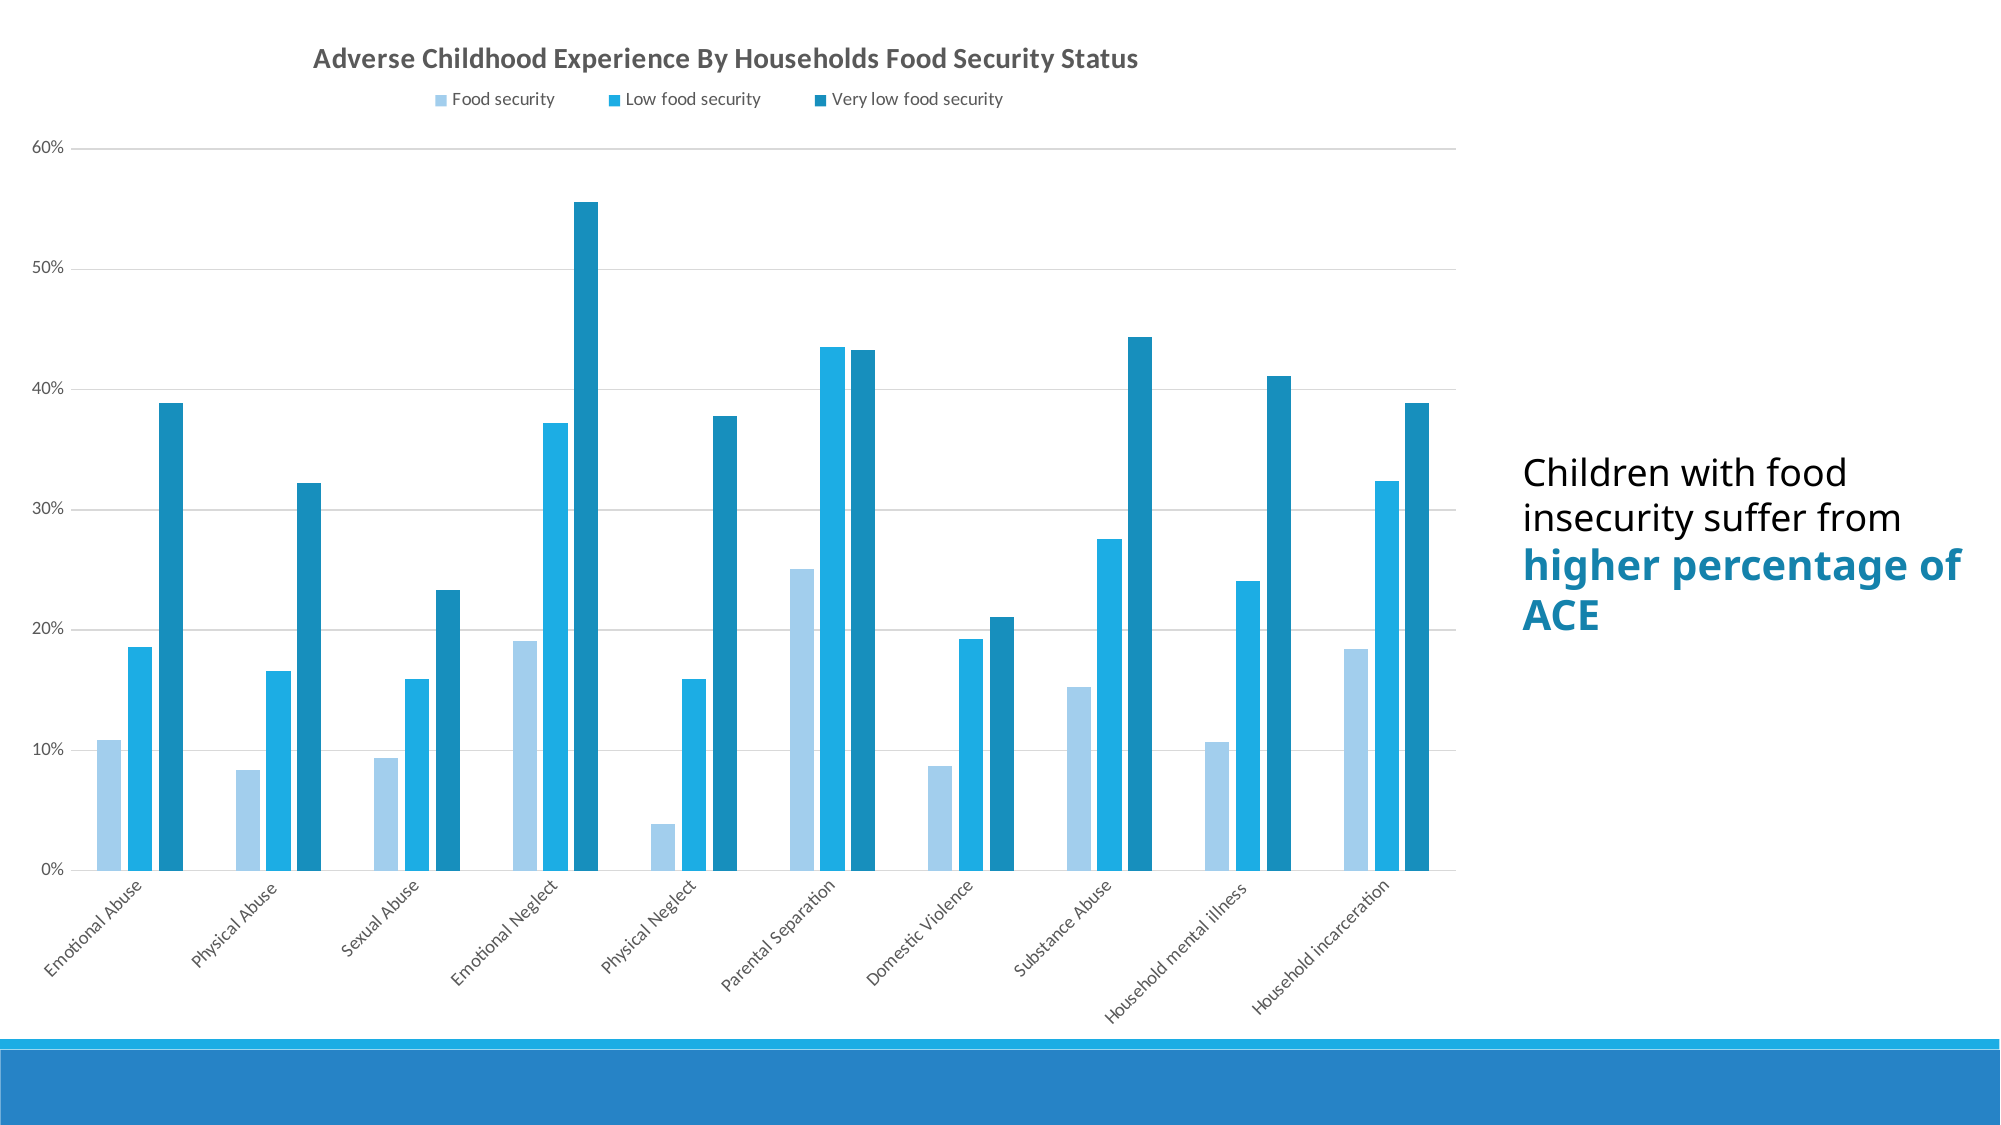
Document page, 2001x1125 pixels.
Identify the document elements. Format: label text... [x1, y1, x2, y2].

chart [0, 8, 1486, 1049]
text_box Children with food insecurity suffer from higher percentage of ACE [1507, 441, 2000, 646]
